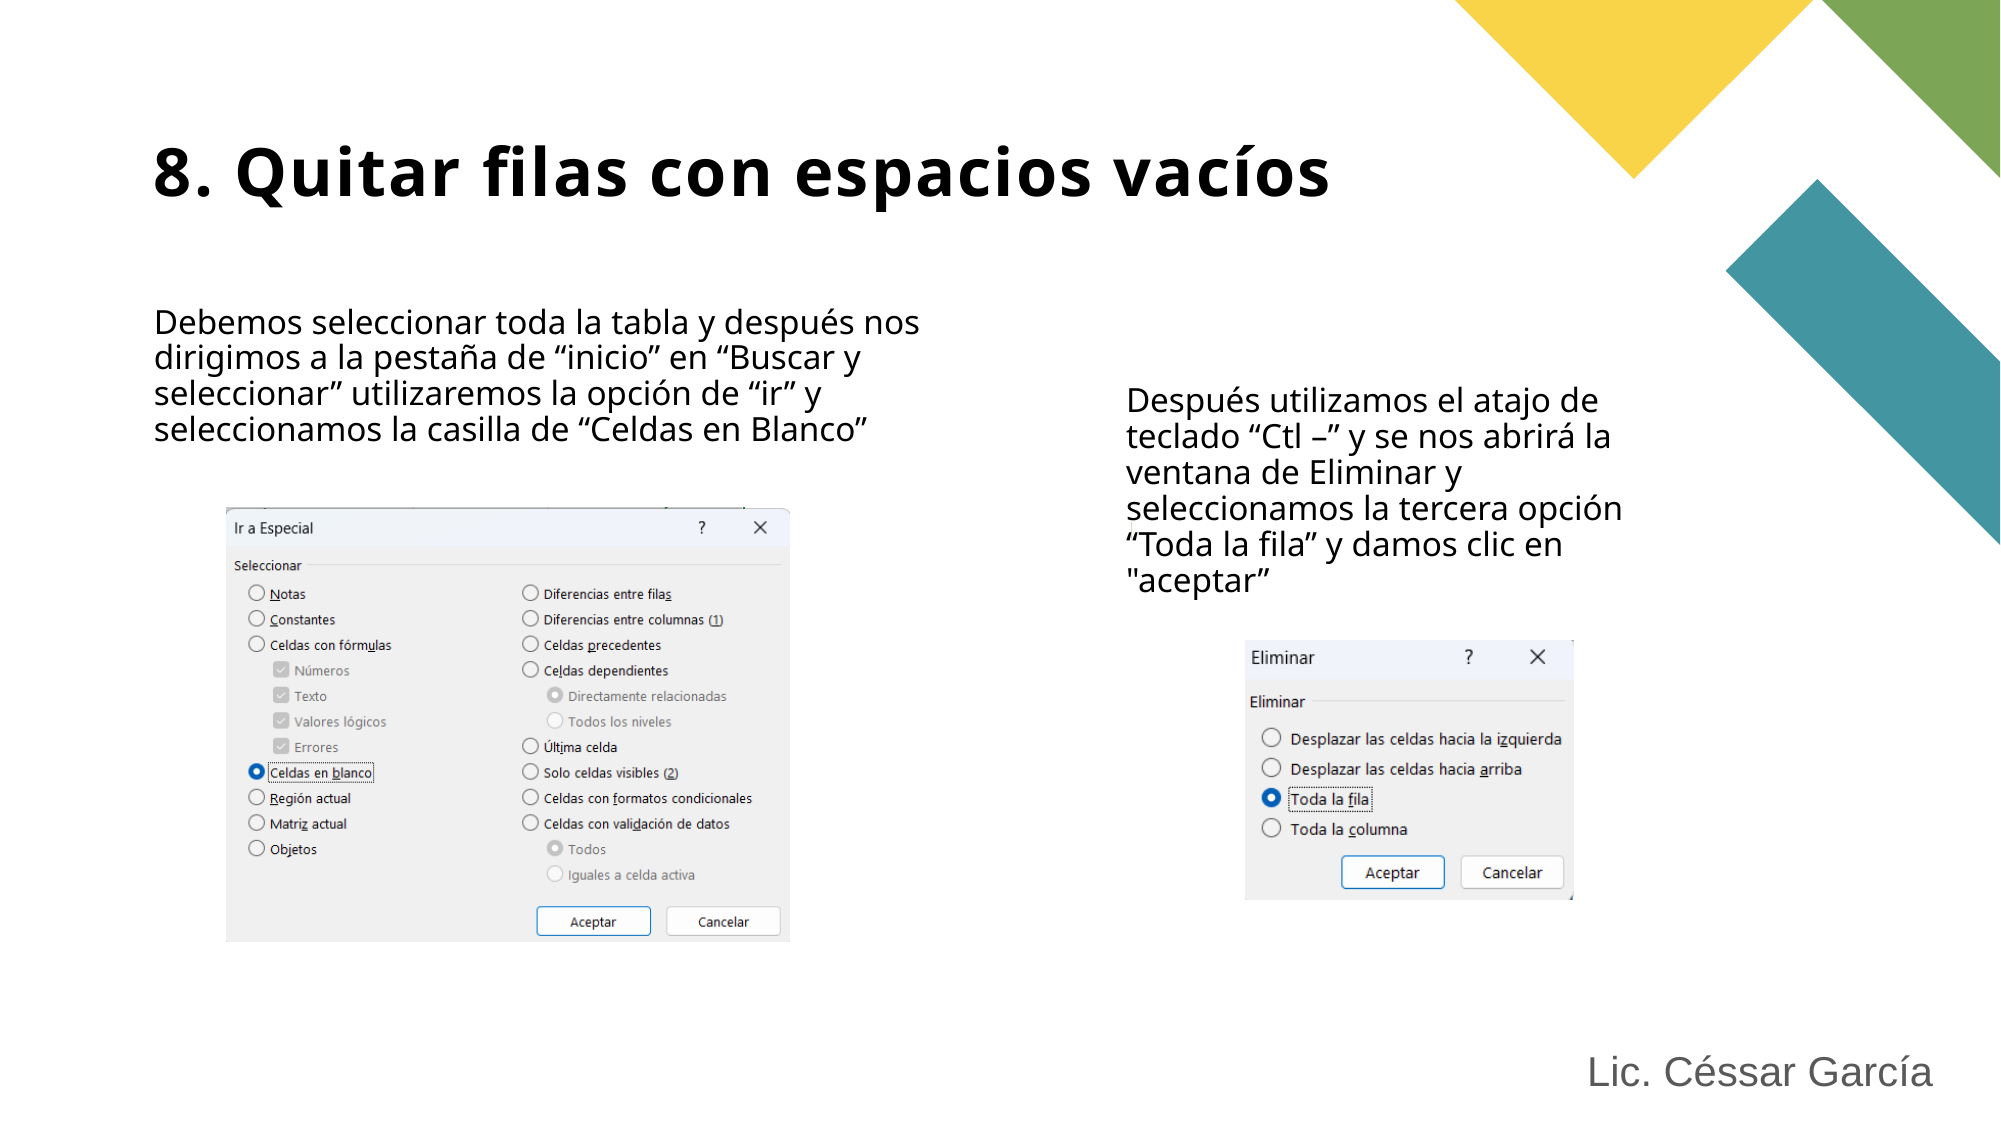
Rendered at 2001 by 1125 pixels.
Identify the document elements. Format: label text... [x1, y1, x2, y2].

text_box 8. Quitar filas con espacios vacíos [154, 61, 1389, 211]
subtitle Debemos seleccionar toda la tabla y después nos dirigimos a la pestaña de “inicio” en “Buscar y seleccionar” utilizaremos la opción de “ir” y seleccionamos la casilla de “Celdas en Blanco” [154, 305, 959, 533]
picture [1245, 640, 1574, 900]
text_box Después utilizamos el atajo de teclado “Ctl –” y se nos abrirá la ventana de Eliminar y seleccionamos la tercera opción “Toda la fila” y damos clic en "aceptar” [1126, 384, 1651, 641]
text_box Lic. Céssar García [1572, 1043, 1980, 1105]
picture [226, 507, 790, 942]
